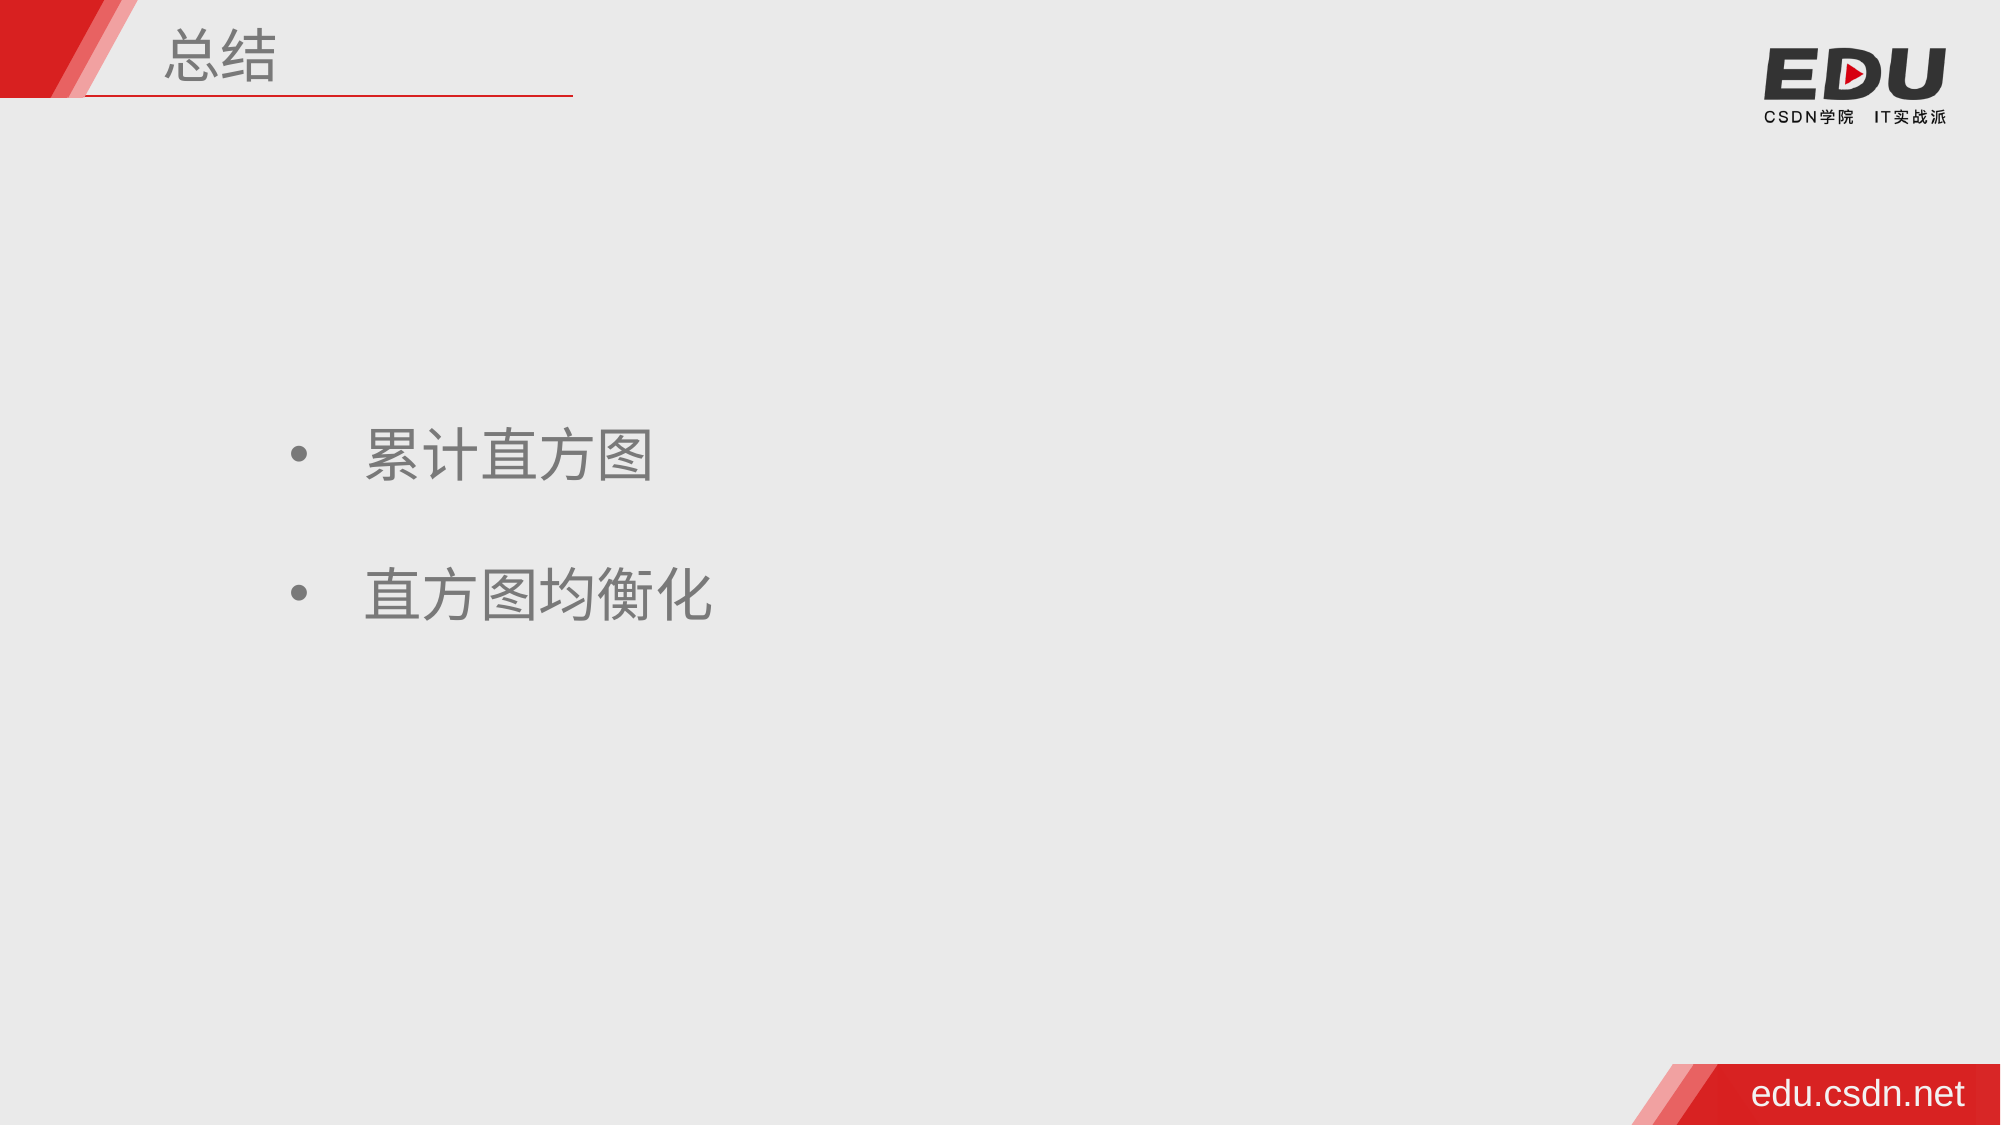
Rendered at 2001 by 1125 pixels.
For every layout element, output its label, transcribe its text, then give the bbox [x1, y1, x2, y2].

text_box 累计直方图 直方图均衡化 [281, 340, 1638, 636]
picture [1761, 42, 1948, 128]
text_box 总结 [154, 19, 618, 118]
